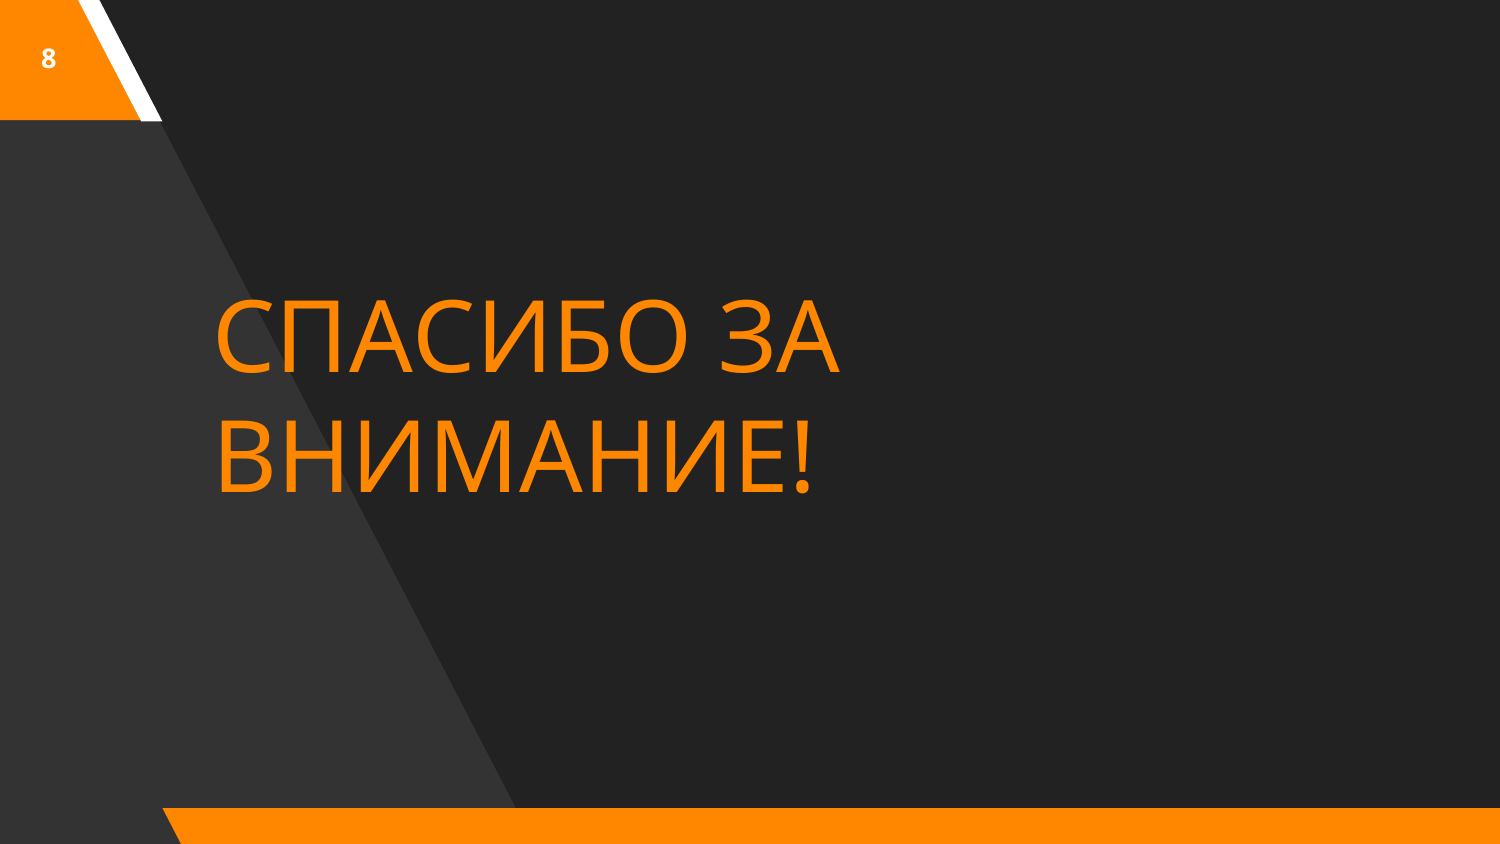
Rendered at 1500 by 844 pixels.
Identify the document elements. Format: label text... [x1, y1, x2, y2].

title СПАСИБО ЗА ВНИМАНИЕ! [197, 297, 1293, 488]
slide_number 8 [0, 0, 98, 121]
